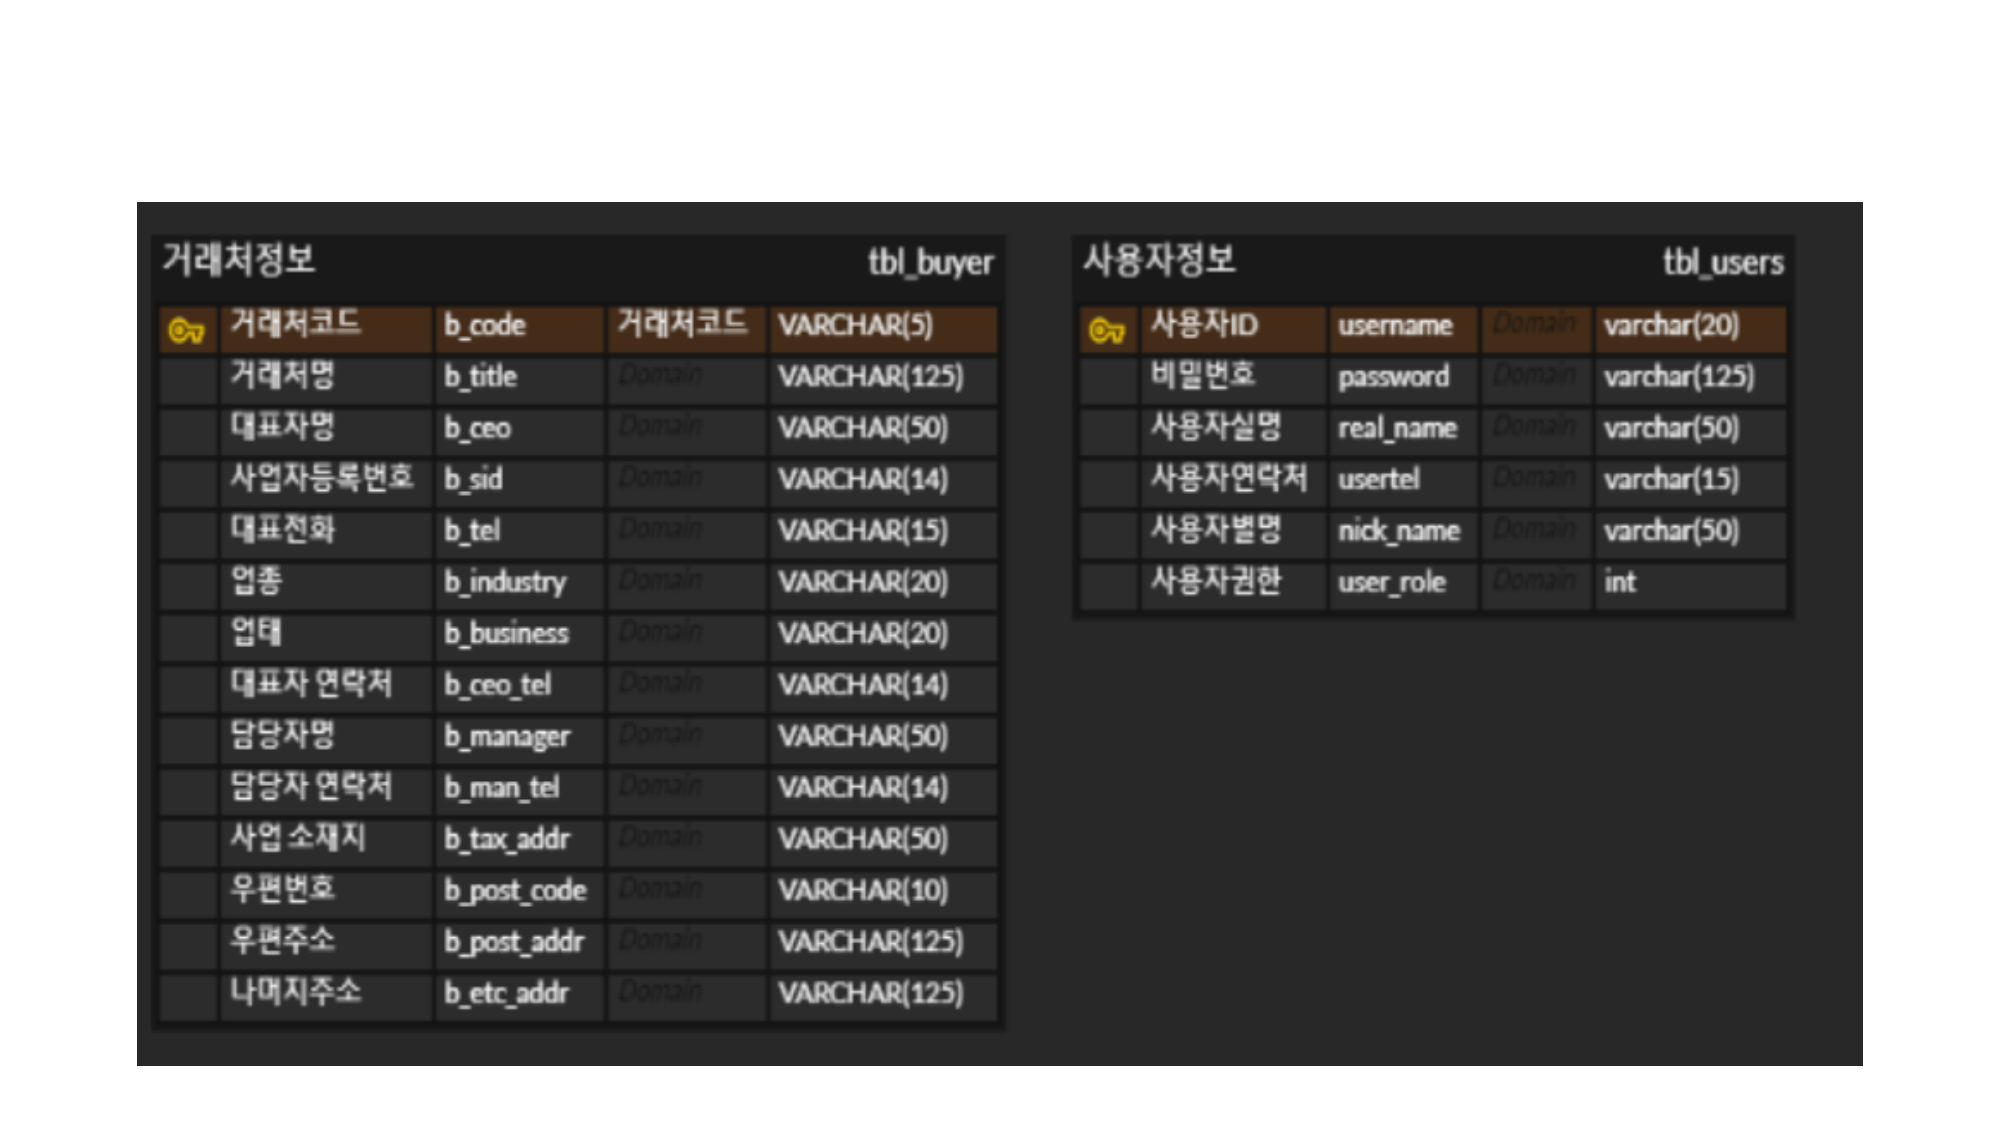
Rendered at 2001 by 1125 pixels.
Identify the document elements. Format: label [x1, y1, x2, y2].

picture [137, 202, 1863, 1066]
